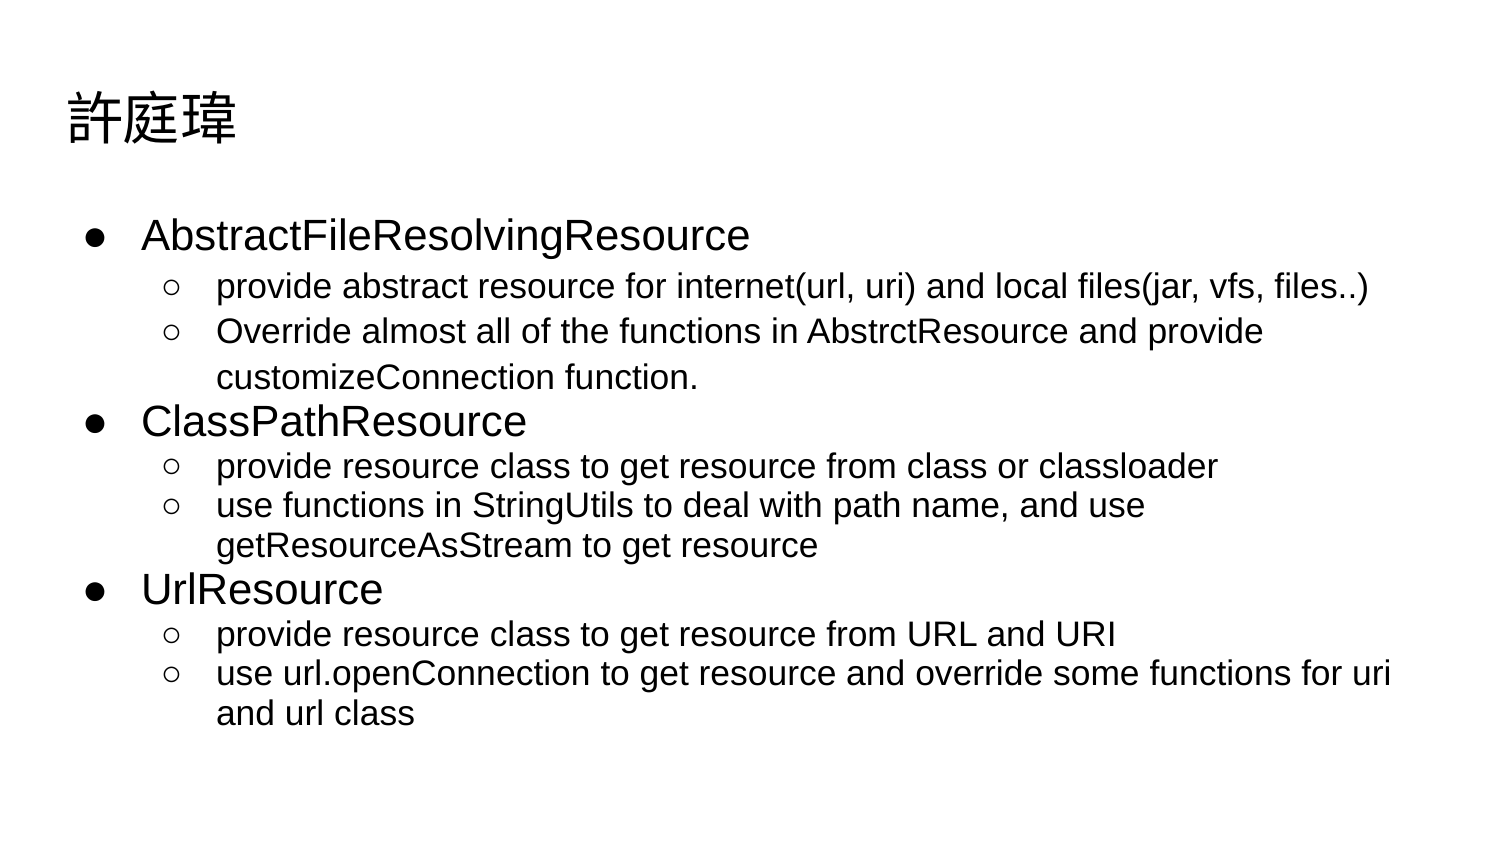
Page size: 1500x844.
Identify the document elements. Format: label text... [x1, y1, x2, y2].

title 許庭瑋 [51, 72, 1449, 167]
list AbstractFileResolvingResource provide abstract resource for internet(url, uri) and local files(jar, vfs, files..) Override almost all of the functions in AbstrctResource and provide customizeConnection function. ClassPathResource provide resource class to get resource from class or classloader use functions in StringUtils to deal with path name, and use getResourceAsStream to get resource UrlResource provide resource class to get resource from URL and URI use url.openConnection to get resource and override some functions for uri and url class [51, 189, 1449, 834]
